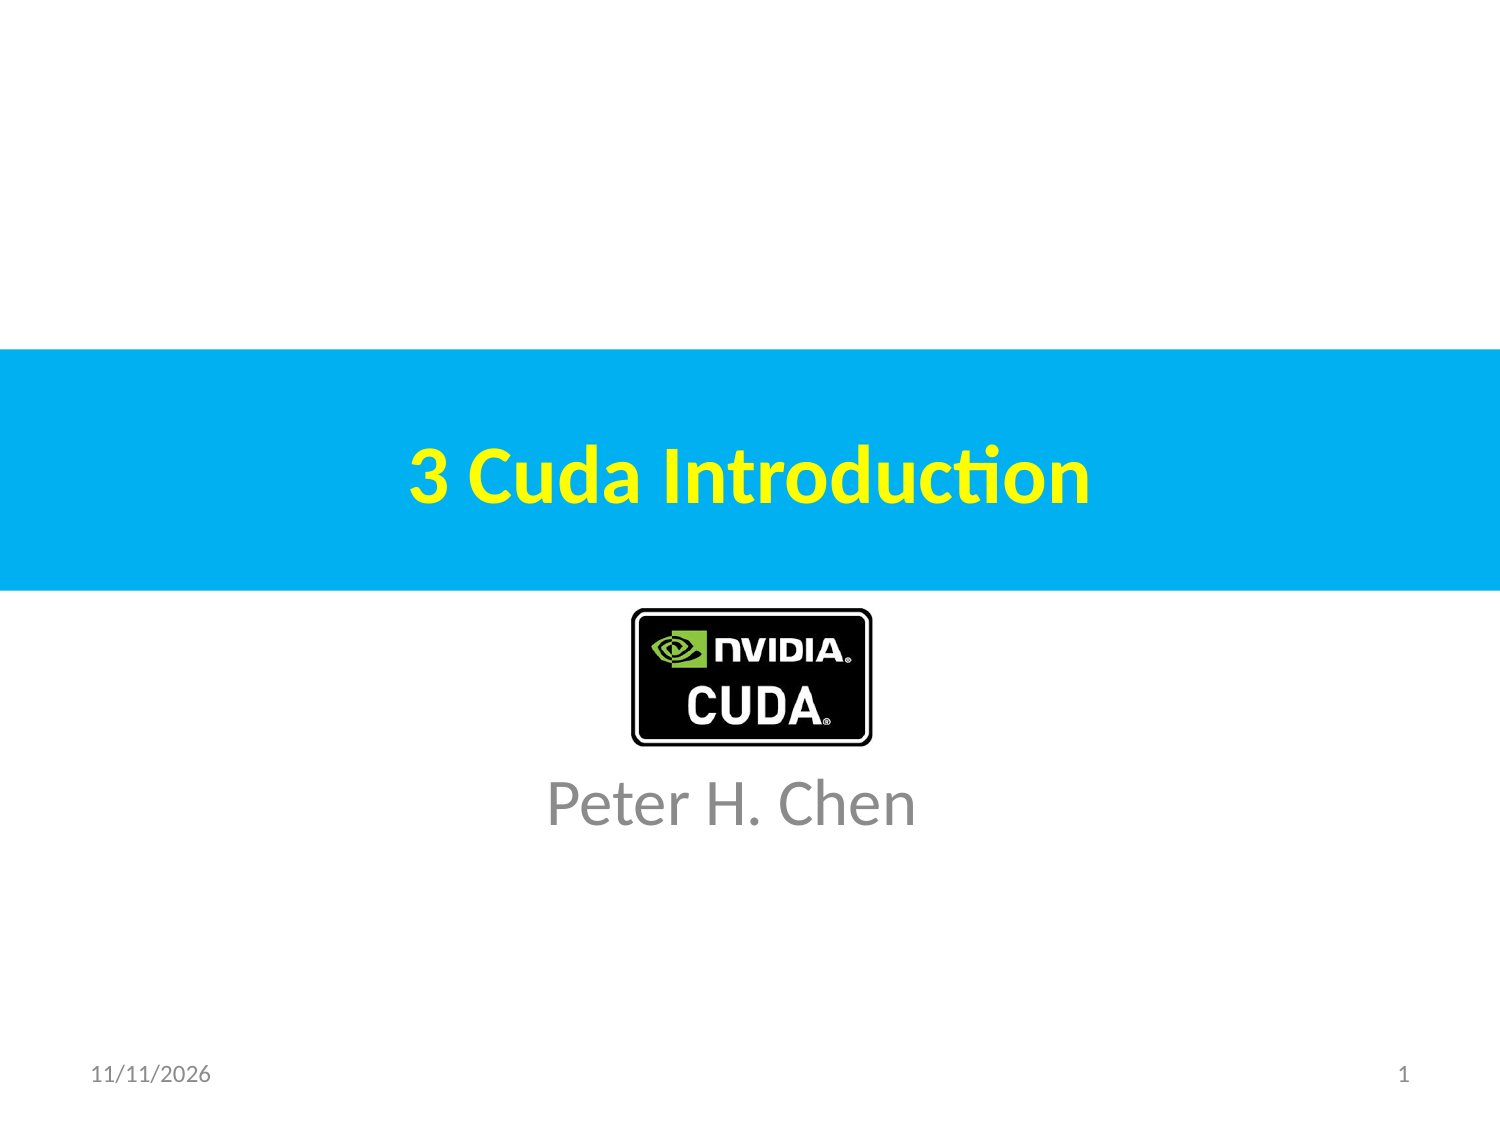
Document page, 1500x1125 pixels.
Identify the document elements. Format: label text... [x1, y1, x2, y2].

slide_number 1 [1074, 1042, 1425, 1103]
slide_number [75, 1042, 425, 1103]
picture [619, 597, 883, 758]
title 3 Cuda Introduction [0, 349, 1500, 591]
subtitle Peter H. Chen [206, 751, 1257, 866]
